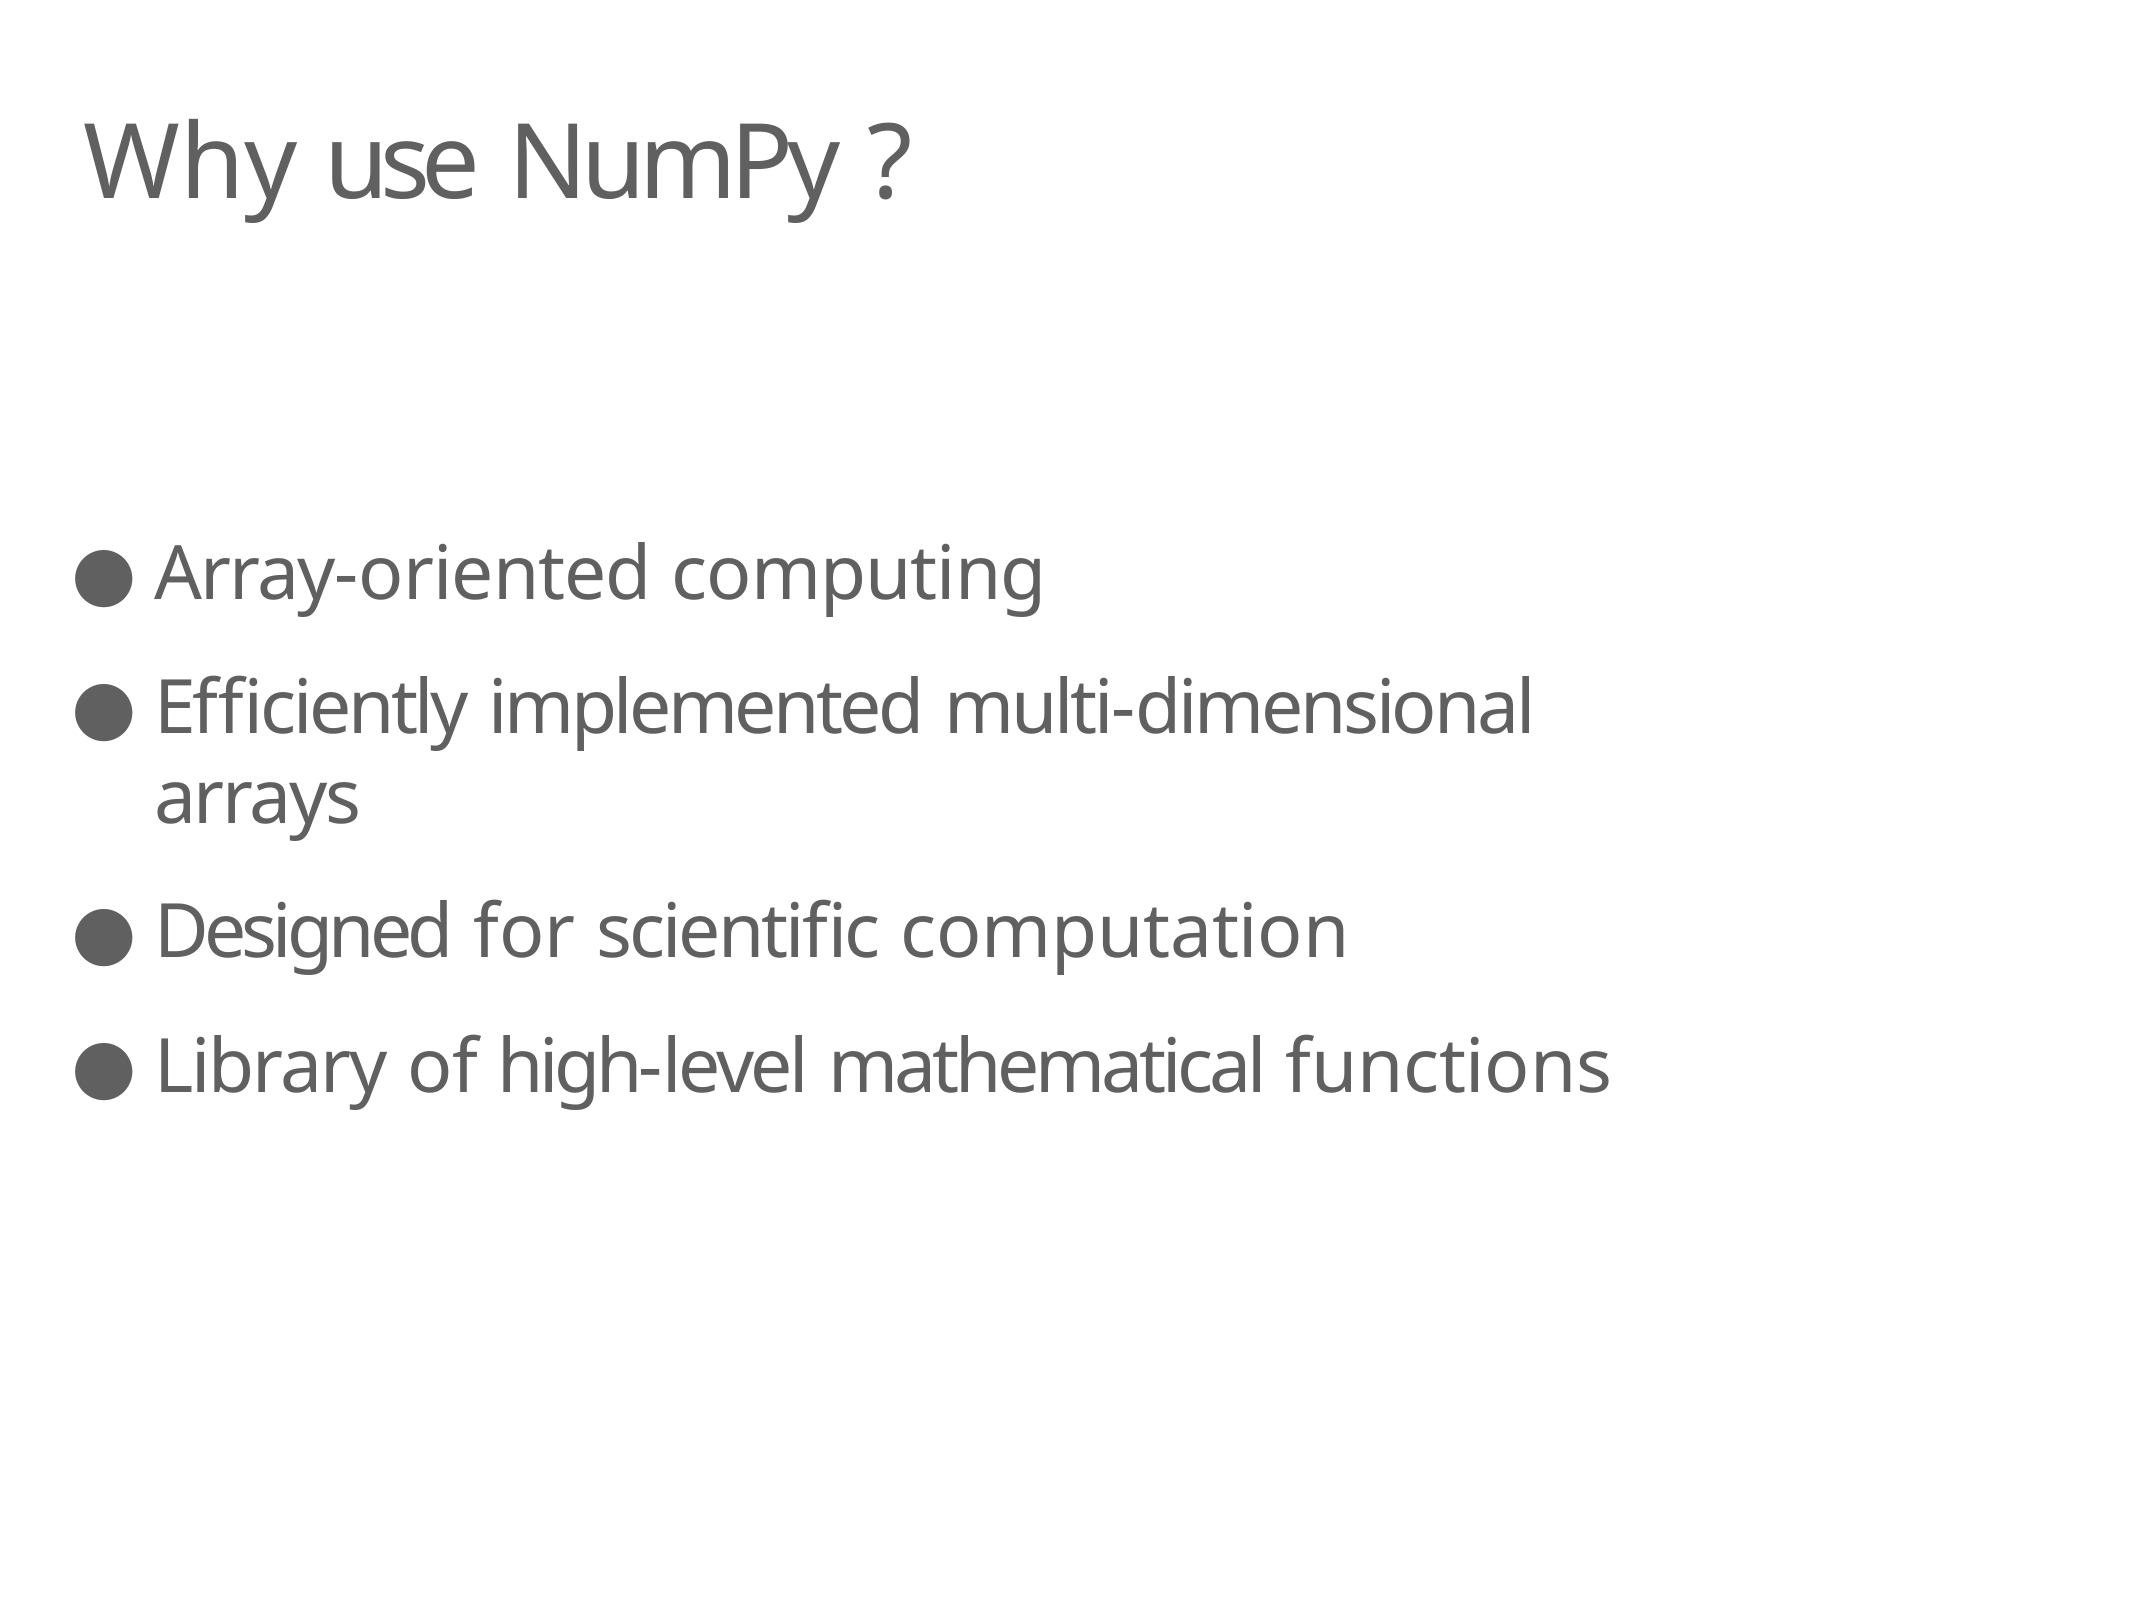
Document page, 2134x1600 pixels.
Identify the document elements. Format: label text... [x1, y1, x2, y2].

text_box Array-oriented computing Efficiently implemented multi-dimensional arrays Designed for scientific computation Library of high-level mathematical functions [69, 477, 1621, 1108]
title Why use NumPy ? [78, 92, 1845, 362]
